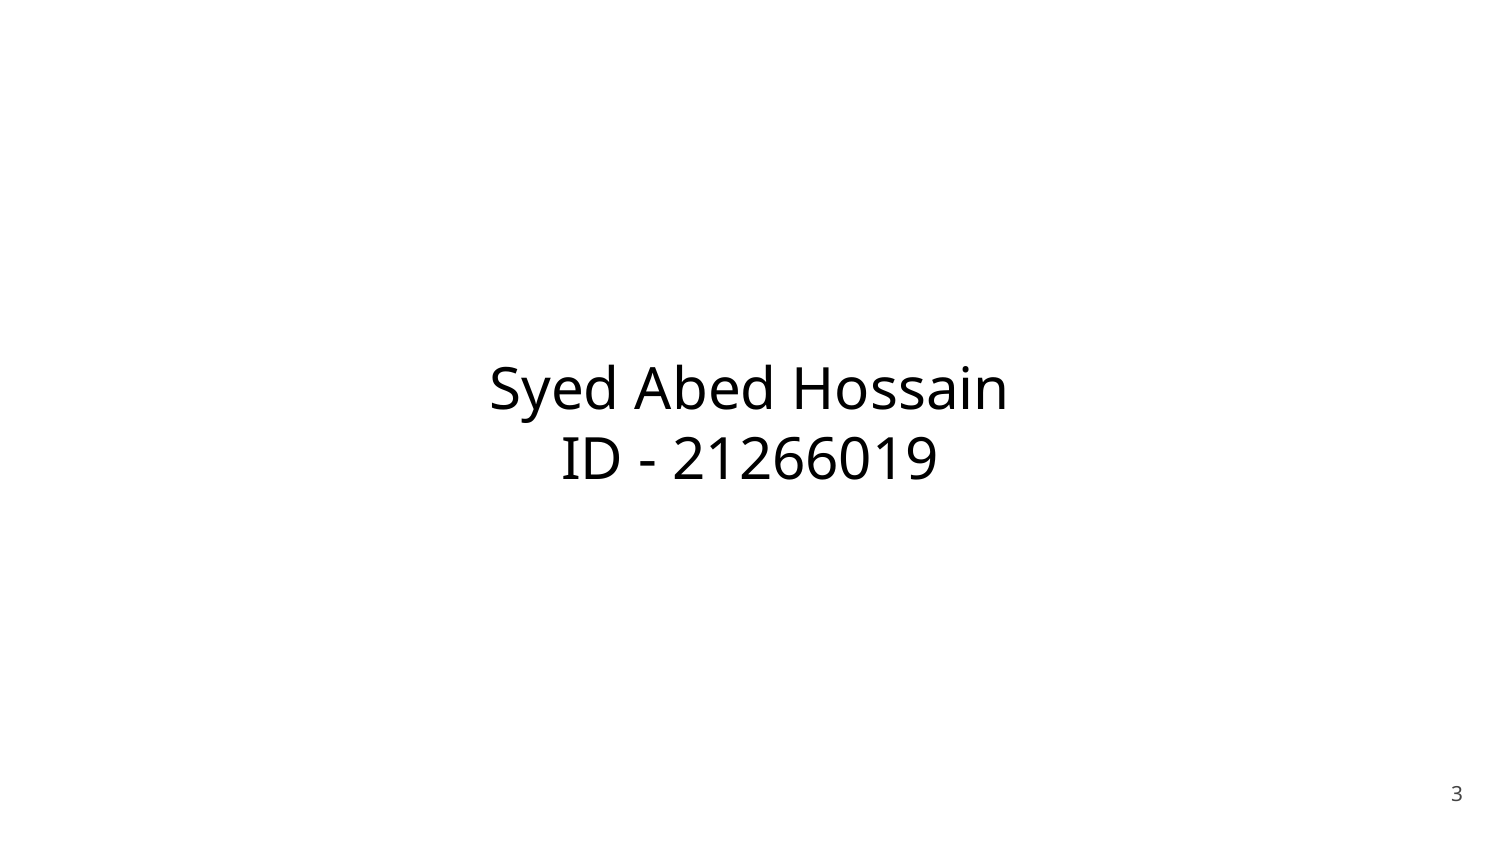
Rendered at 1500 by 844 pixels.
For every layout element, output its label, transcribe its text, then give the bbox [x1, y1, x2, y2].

slide_number ‹#› [1387, 762, 1478, 828]
text_box Syed Abed Hossain ID - 21266019 [333, 335, 1167, 506]
